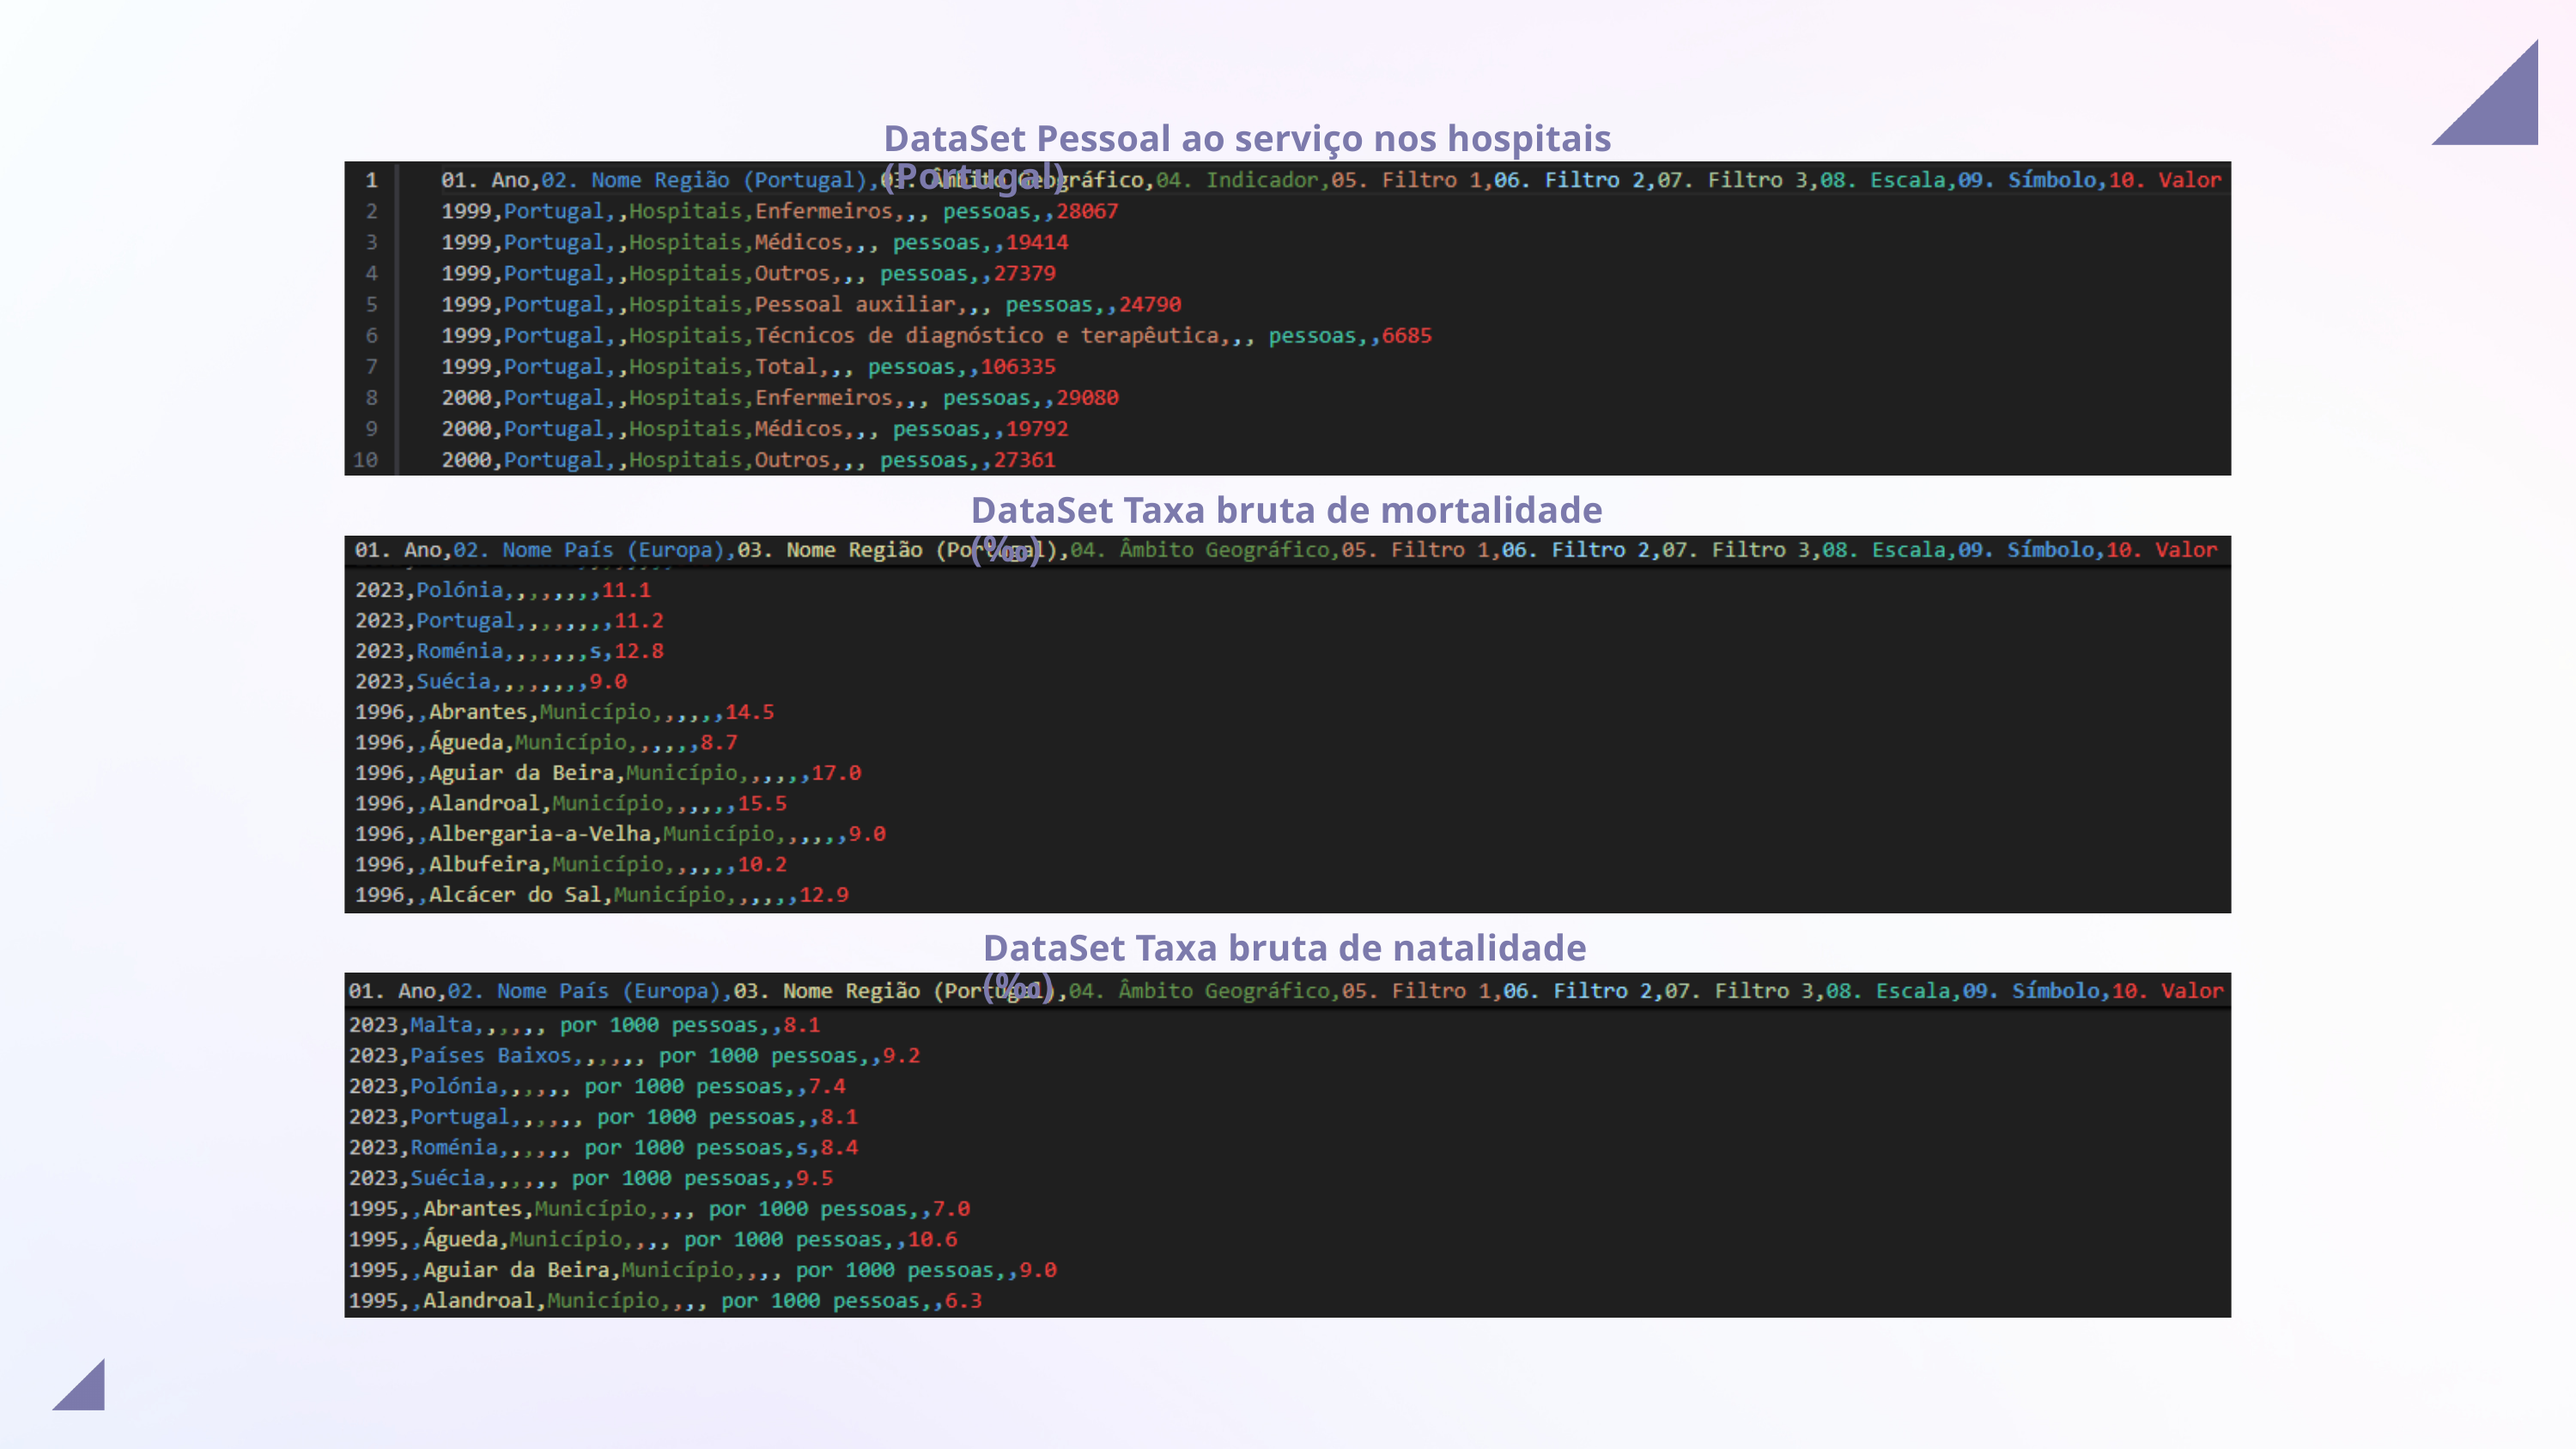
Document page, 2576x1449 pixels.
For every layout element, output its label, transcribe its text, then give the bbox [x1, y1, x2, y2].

text_box [52, 1358, 105, 1410]
text_box [0, 0, 2576, 1449]
text_box [344, 536, 2232, 913]
text_box DataSet Taxa bruta de natalidade (‰) [982, 930, 1594, 1053]
text_box [2431, 39, 2538, 145]
text_box DataSet Taxa bruta de mortalidade (‰) [970, 493, 1606, 607]
text_box [344, 973, 2232, 1318]
text_box [344, 161, 2232, 476]
text_box DataSet Pessoal ao serviço nos hospitais (Portugal) [883, 120, 1693, 197]
